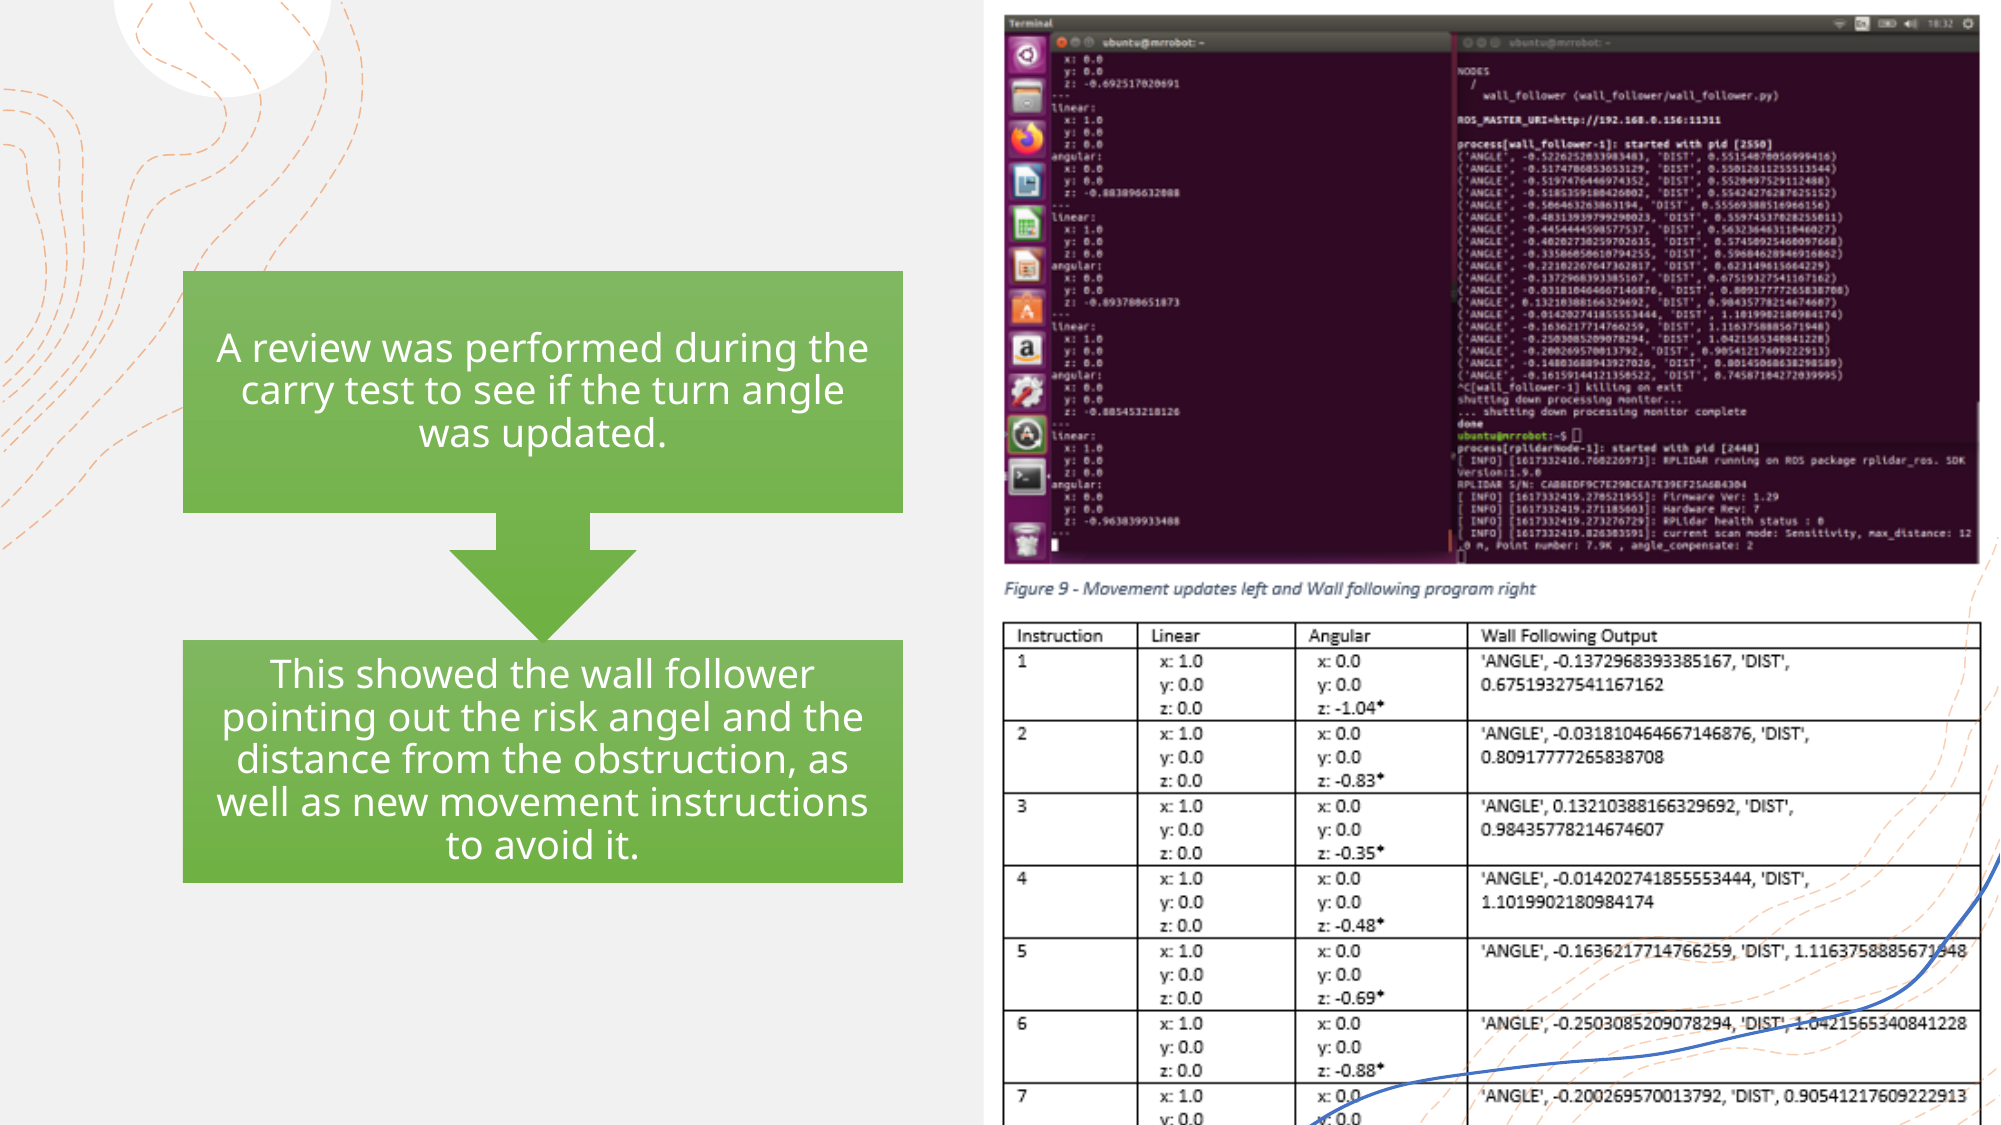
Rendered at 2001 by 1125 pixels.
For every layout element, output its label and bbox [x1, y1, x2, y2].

text_box [1309, 537, 2000, 1125]
text_box [0, 0, 983, 1125]
picture [983, 0, 2000, 1125]
text_box [1, 0, 363, 549]
list [182, 270, 903, 883]
